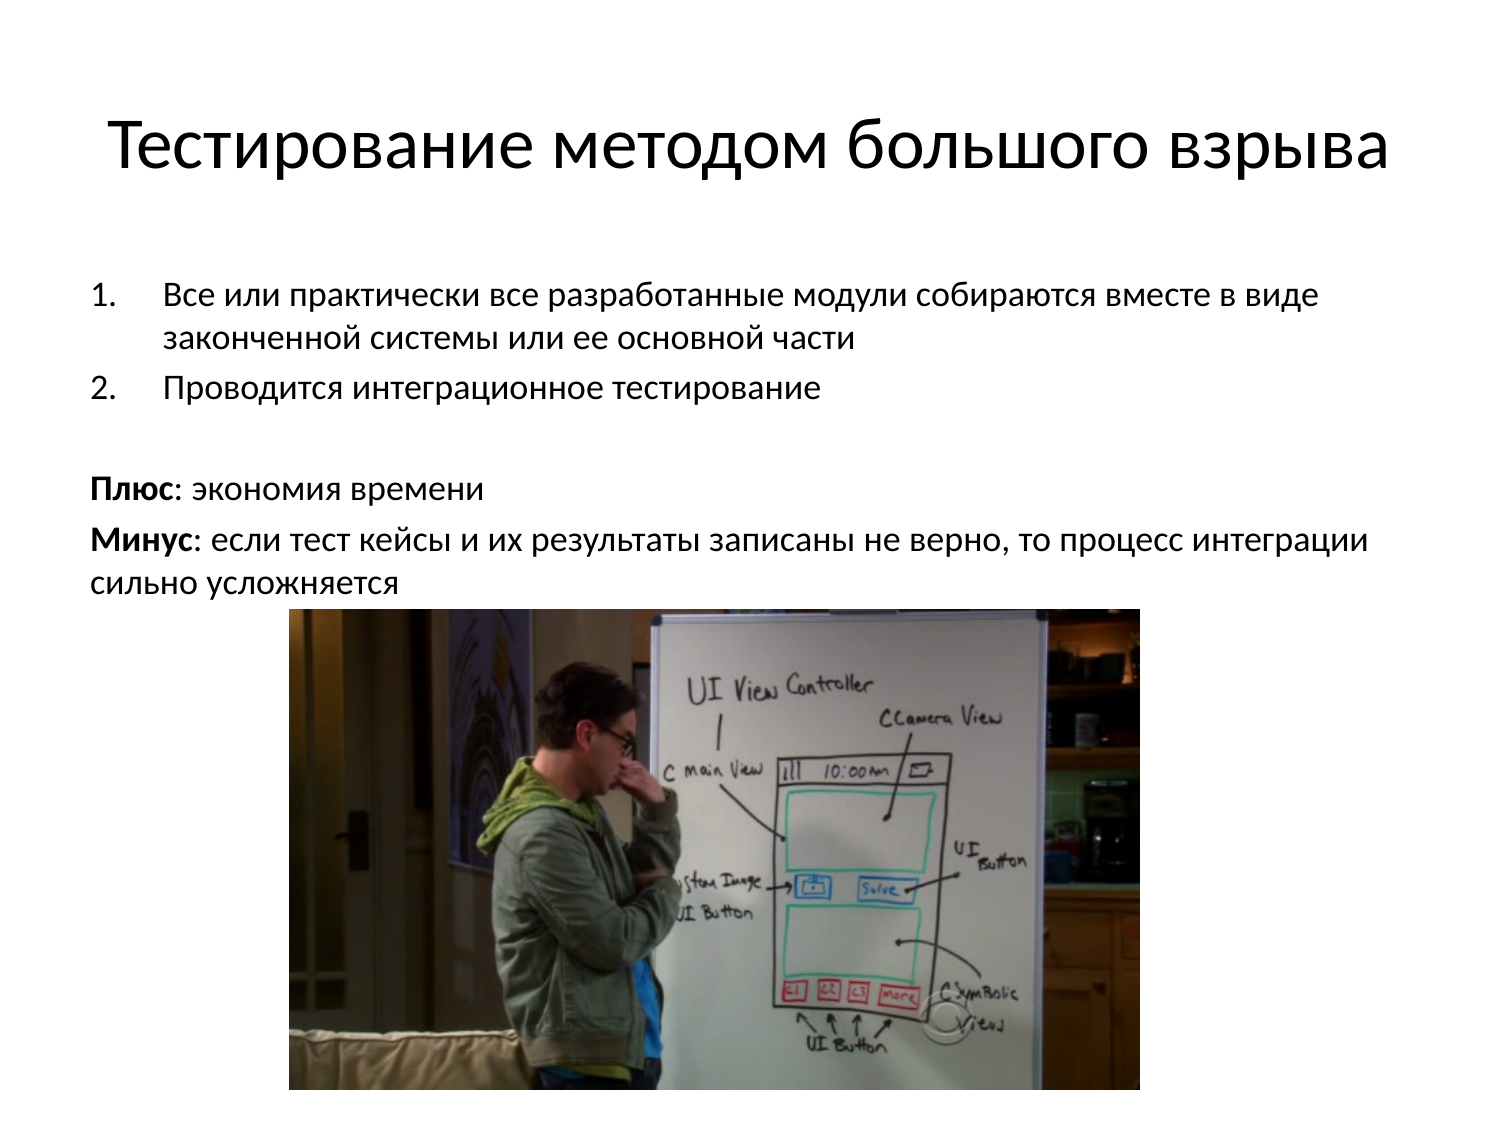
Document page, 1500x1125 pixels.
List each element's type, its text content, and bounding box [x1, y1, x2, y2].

picture [288, 609, 1140, 1090]
list Все или практически все разработанные модули собираются вместе в виде законченной системы или ее основной части Проводится интеграционное тестирование Плюс: экономия времени Минус: если тест кейсы и их результаты записаны не верно, то процесс интеграции сильно усложняется [75, 262, 1424, 610]
title Тестирование методом большого взрыва [75, 45, 1425, 233]
